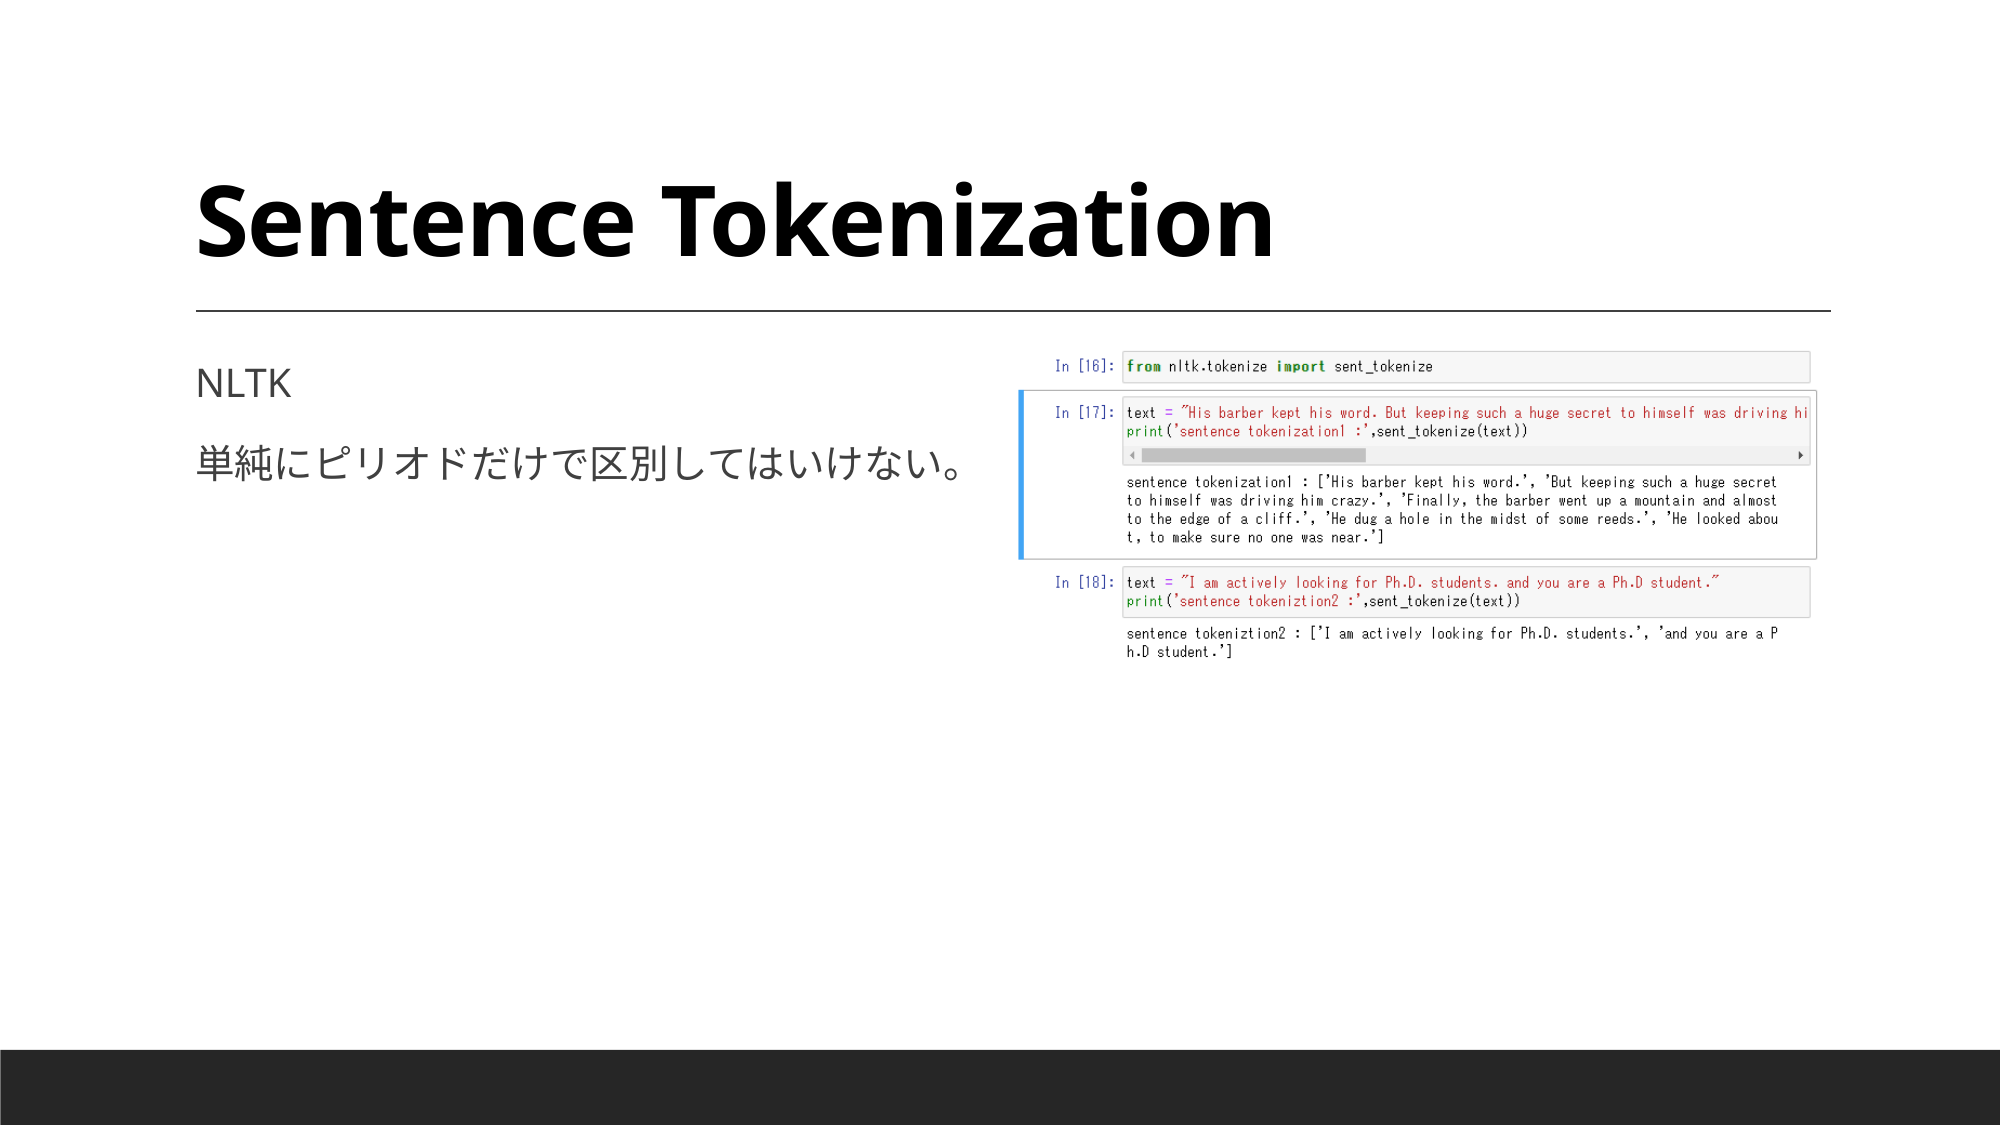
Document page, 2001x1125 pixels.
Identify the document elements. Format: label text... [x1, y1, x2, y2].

title Sentence Tokenization [180, 47, 1830, 285]
picture [1005, 345, 1831, 674]
list NLTK 単純にピリオドだけで区別してはいけない。 [180, 345, 1830, 963]
